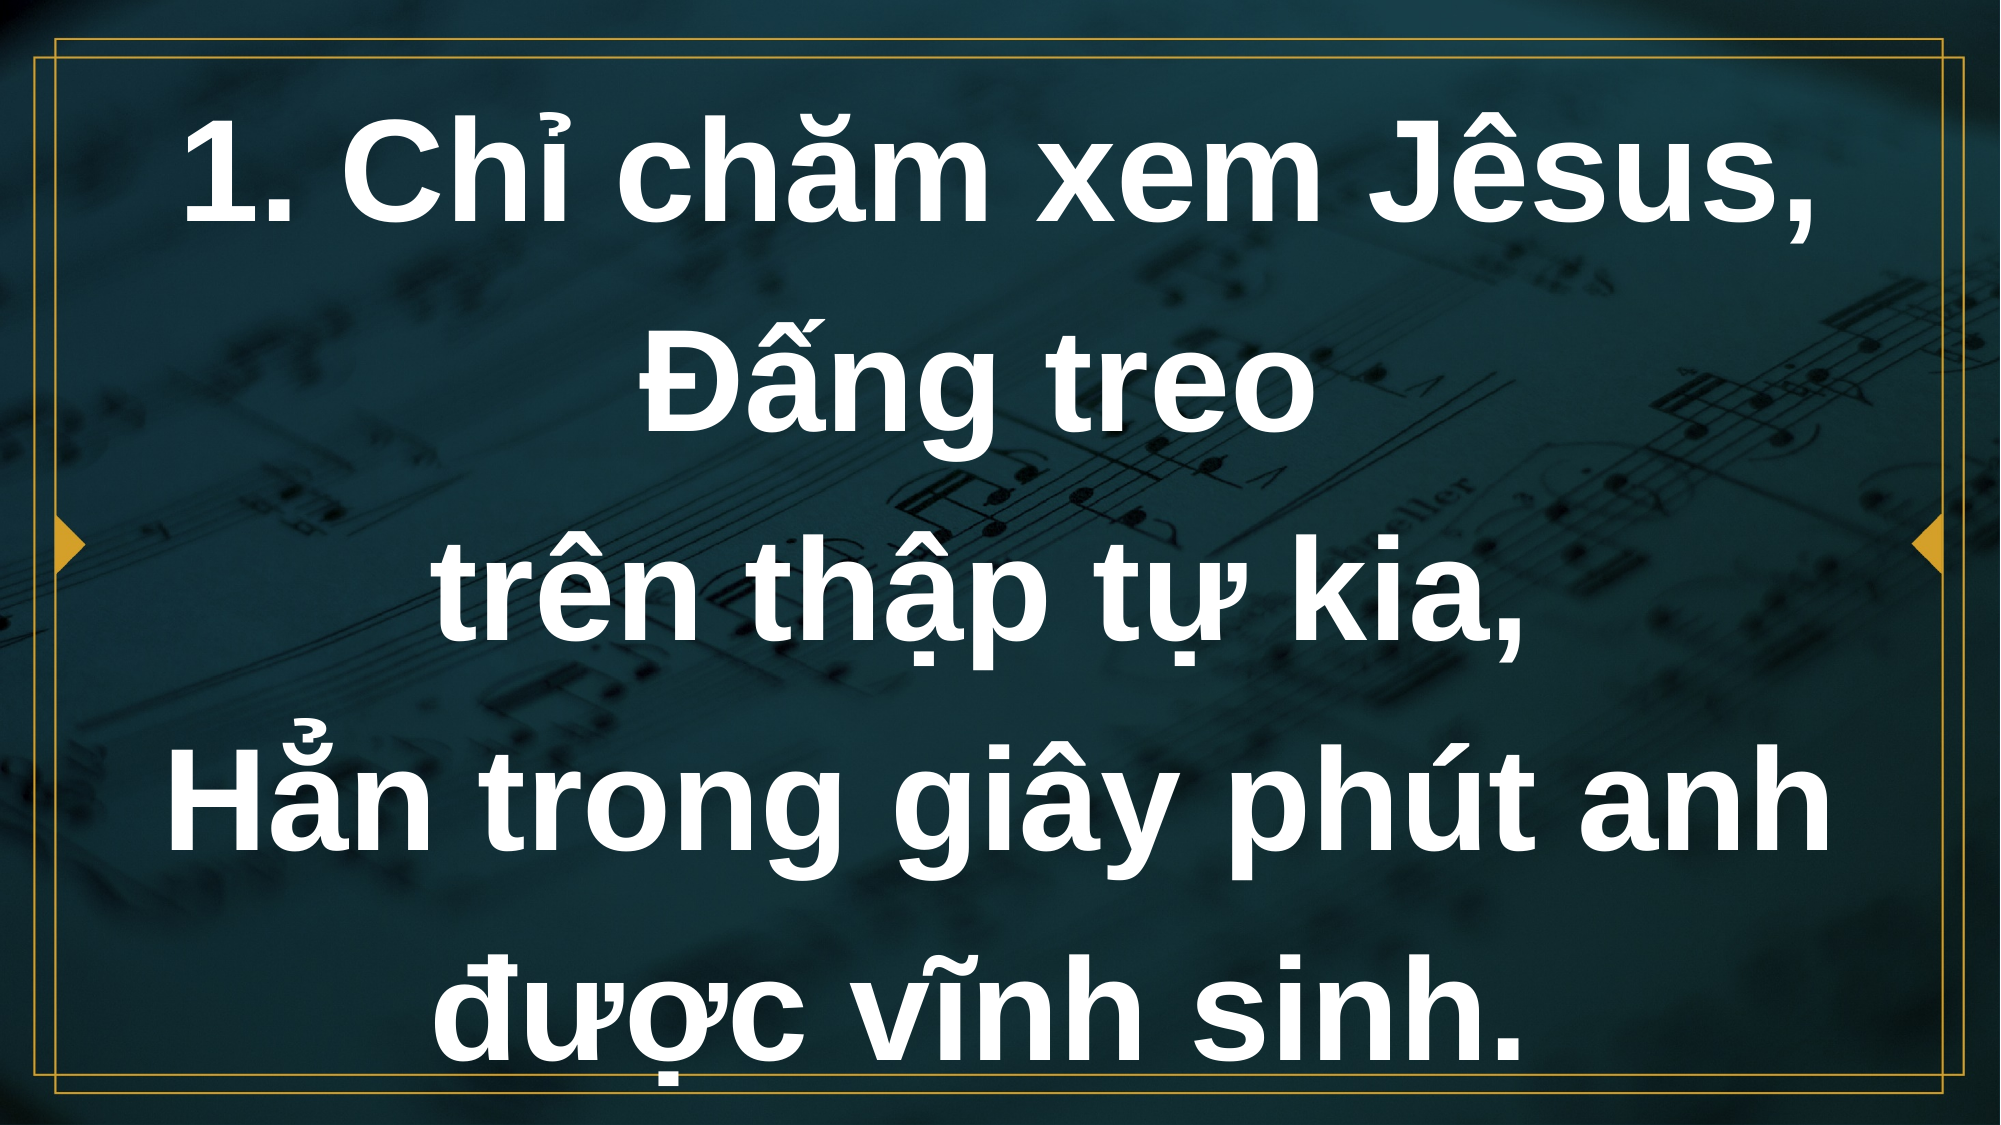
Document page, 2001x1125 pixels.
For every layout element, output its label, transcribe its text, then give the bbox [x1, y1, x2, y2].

picture [0, 0, 2000, 1125]
title 1. Chỉ chăm xem Jêsus, Đấng treo trên thập tự kia, Hẳn trong giây phút anh được vĩnh sinh. [55, 53, 1945, 1077]
